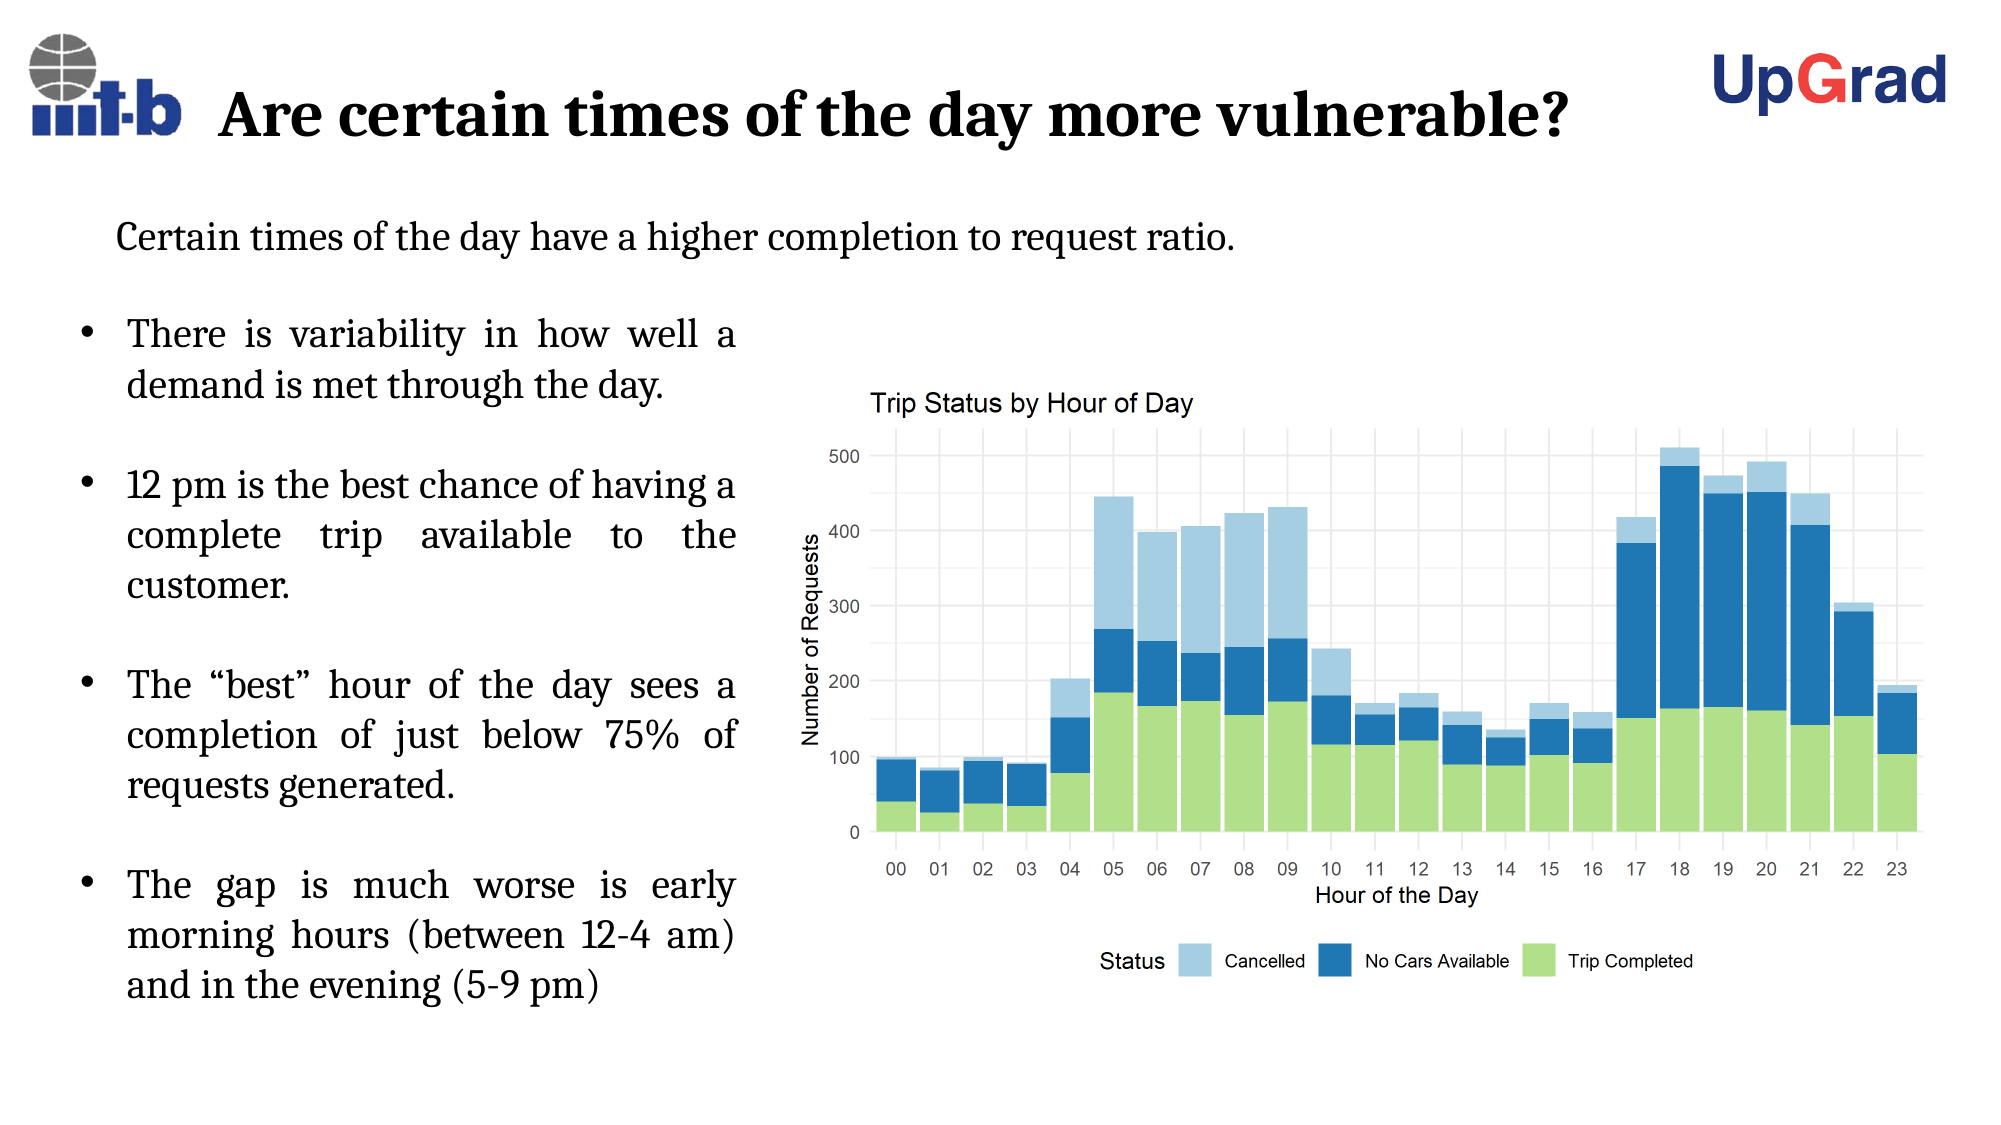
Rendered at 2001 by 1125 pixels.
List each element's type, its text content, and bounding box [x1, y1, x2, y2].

text_box There is variability in how well a demand is met through the day. 12 pm is the best chance of having a complete trip available to the customer. The “best” hour of the day sees a completion of just below 75% of requests generated. The gap is much worse is early morning hours (between 12-4 am) and in the evening (5-9 pm) [65, 298, 752, 1014]
text_box Certain times of the day have a higher completion to request ratio. [101, 201, 1899, 267]
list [789, 380, 1935, 1001]
picture [1732, 53, 1952, 116]
picture [0, 29, 208, 163]
title Are certain times of the day more vulnerable? [203, 44, 1732, 185]
